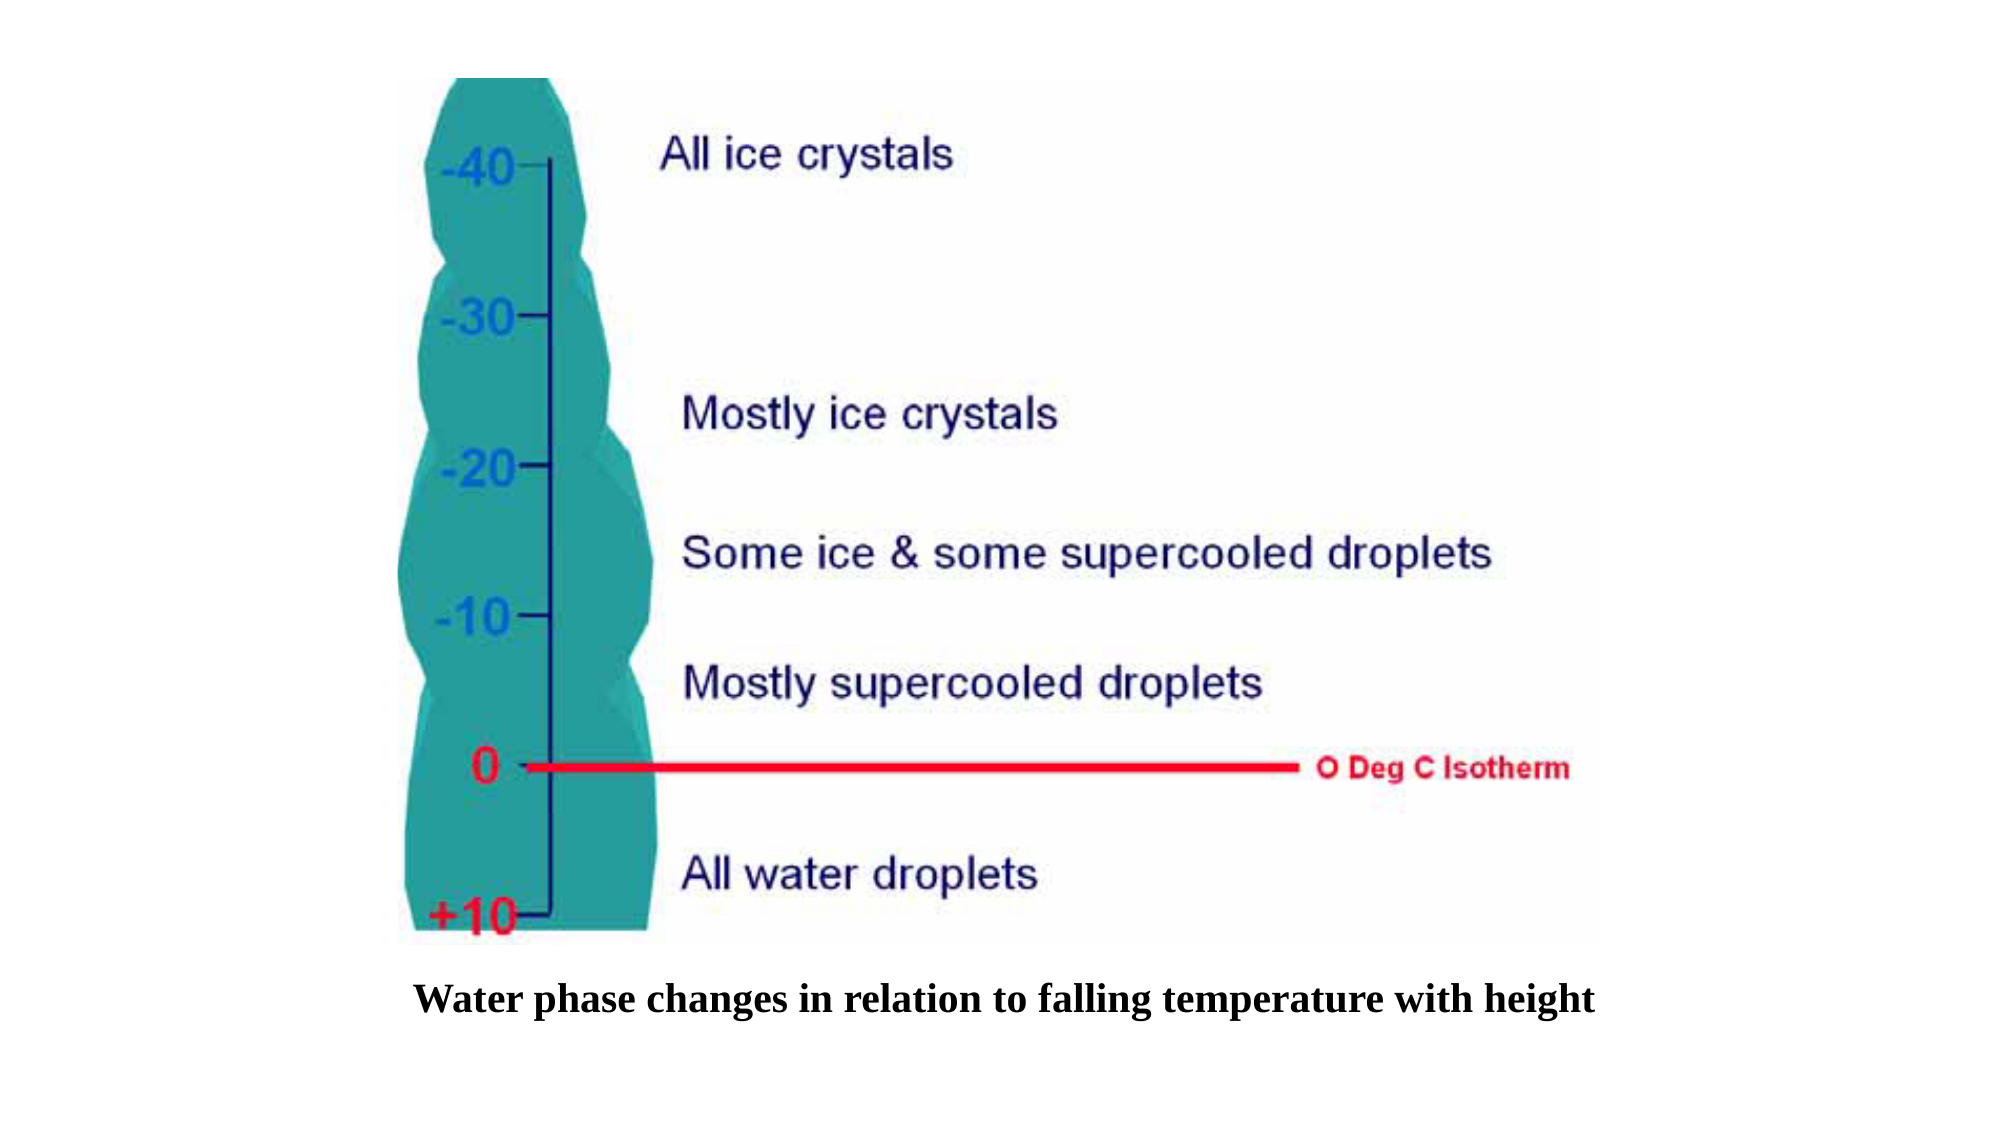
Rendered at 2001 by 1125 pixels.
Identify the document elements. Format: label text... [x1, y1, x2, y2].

text_box Water phase changes in relation to falling temperature with height [397, 893, 1638, 1029]
picture [397, 78, 1599, 945]
